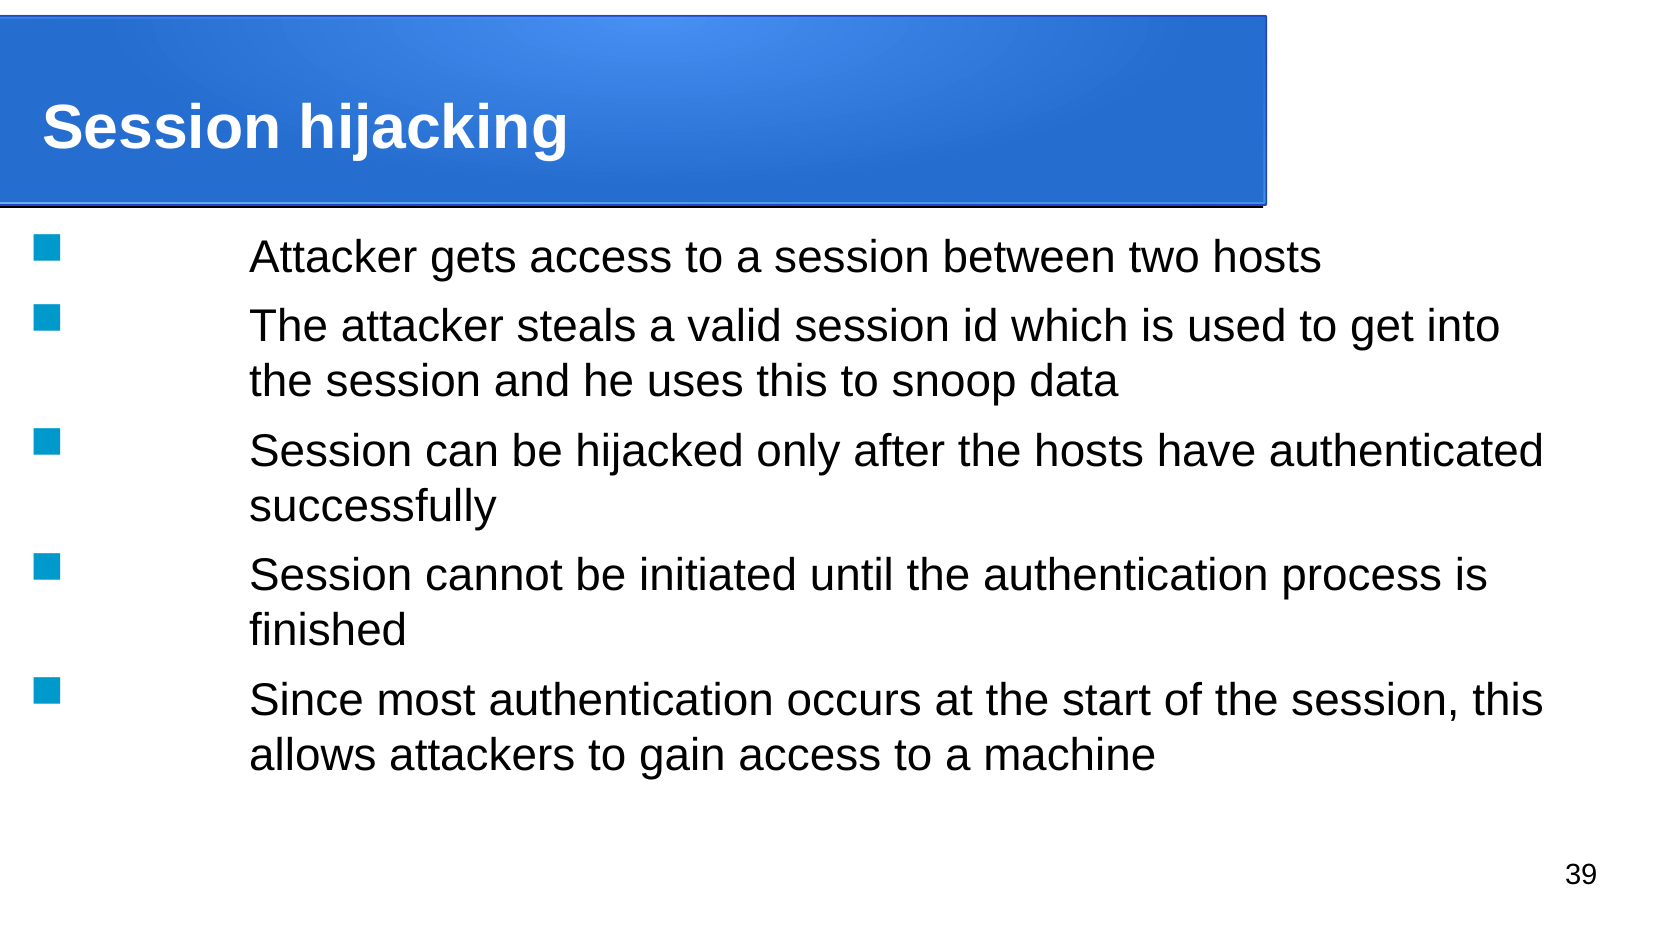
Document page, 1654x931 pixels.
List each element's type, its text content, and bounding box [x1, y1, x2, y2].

text_box Session hijacking [27, 62, 1604, 186]
text_box 39 [1267, 847, 1613, 910]
picture [0, 13, 1270, 211]
text_box Attacker gets access to a session between two hosts The attacker steals a valid session id which is used to get into the session and he uses this to snoop data Session can be hijacked only after the hosts have authenticated successfully Session cannot be initiated until the authentication process is finished Since most authentication occurs at the start of the session, this allows attackers to gain access to a machine [29, 223, 1573, 898]
